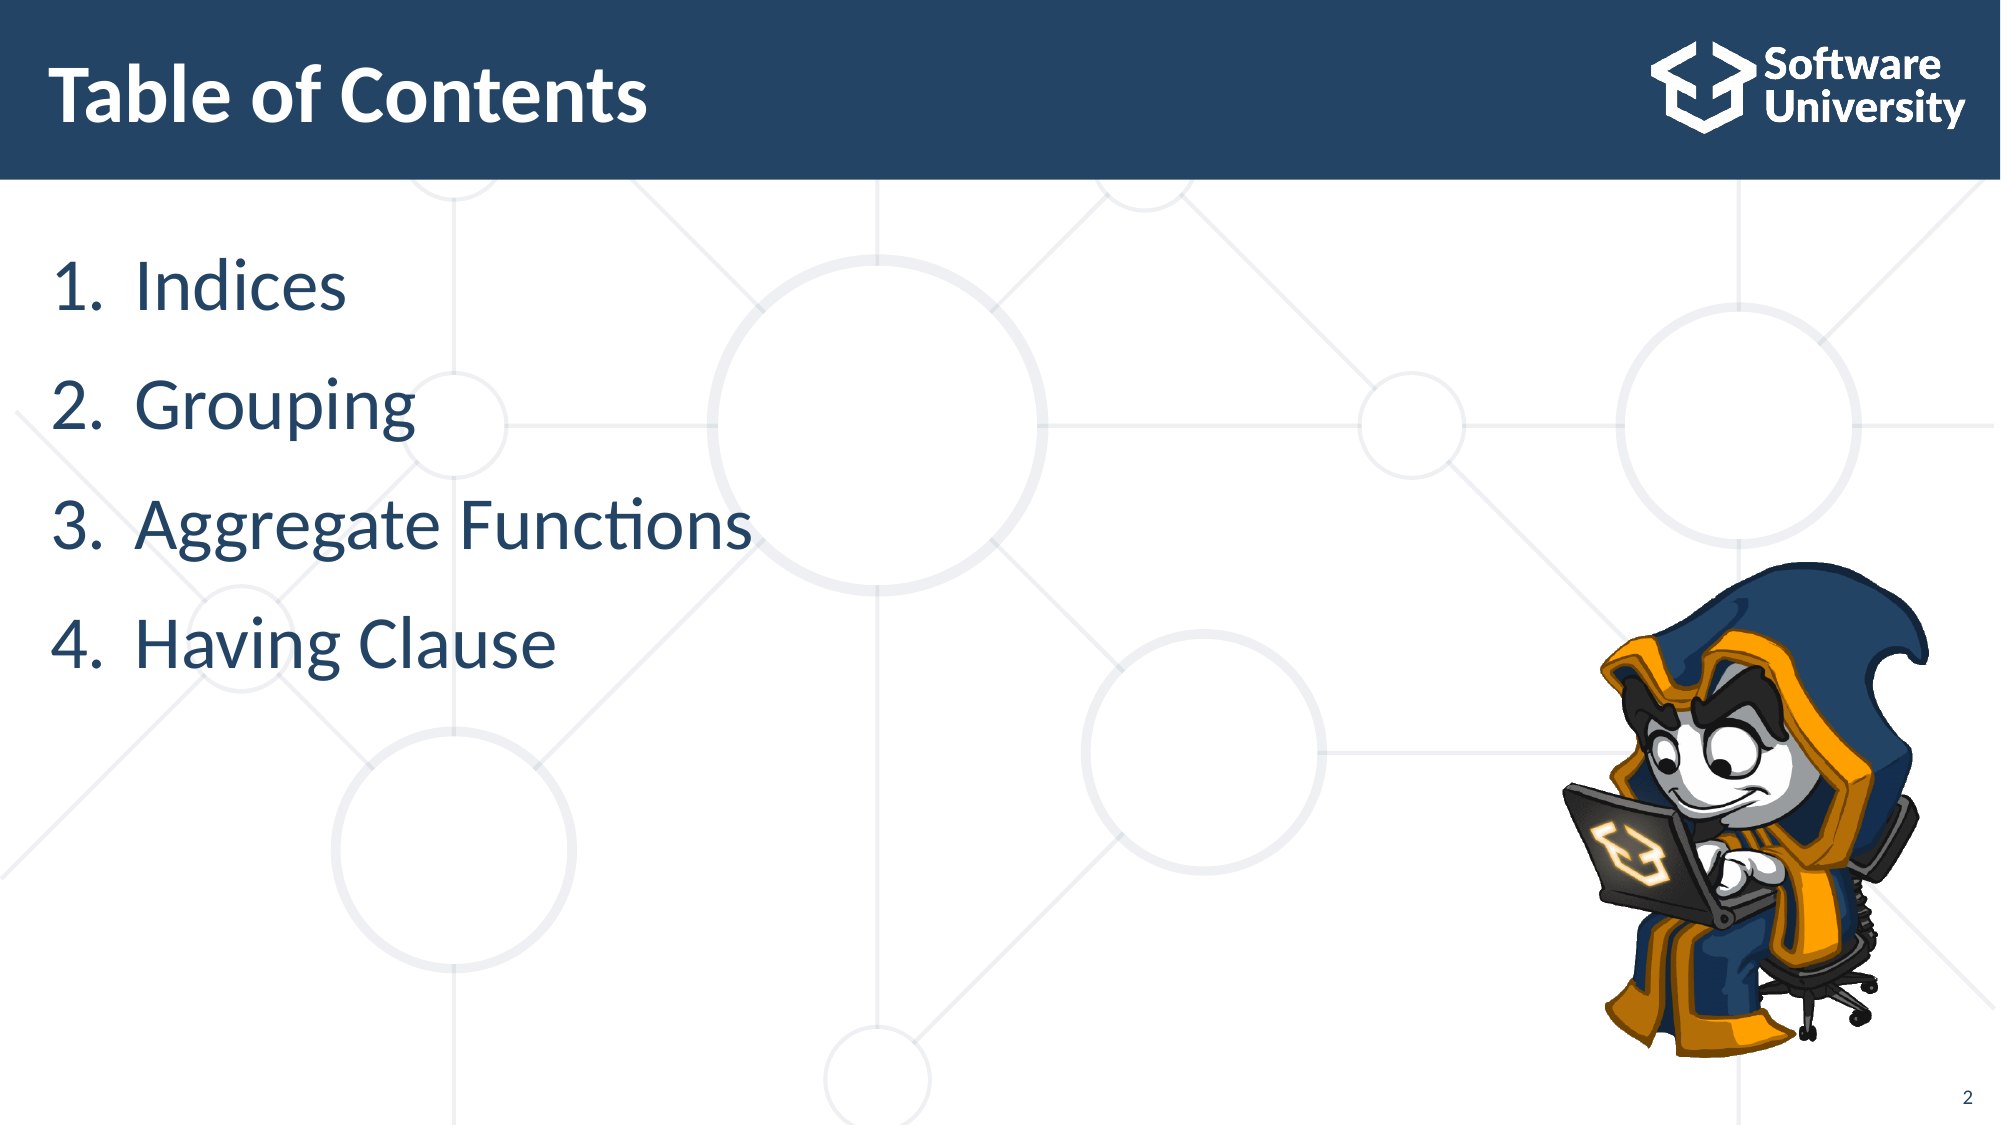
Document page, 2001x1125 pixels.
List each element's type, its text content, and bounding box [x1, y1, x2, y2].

text_box 2 [1927, 1067, 1989, 1117]
picture [1651, 41, 1966, 134]
list Indices Grouping Aggregate Functions Having Clause [32, 224, 1517, 1080]
picture [1561, 559, 1931, 1059]
title Table of Contents [31, 16, 1625, 162]
